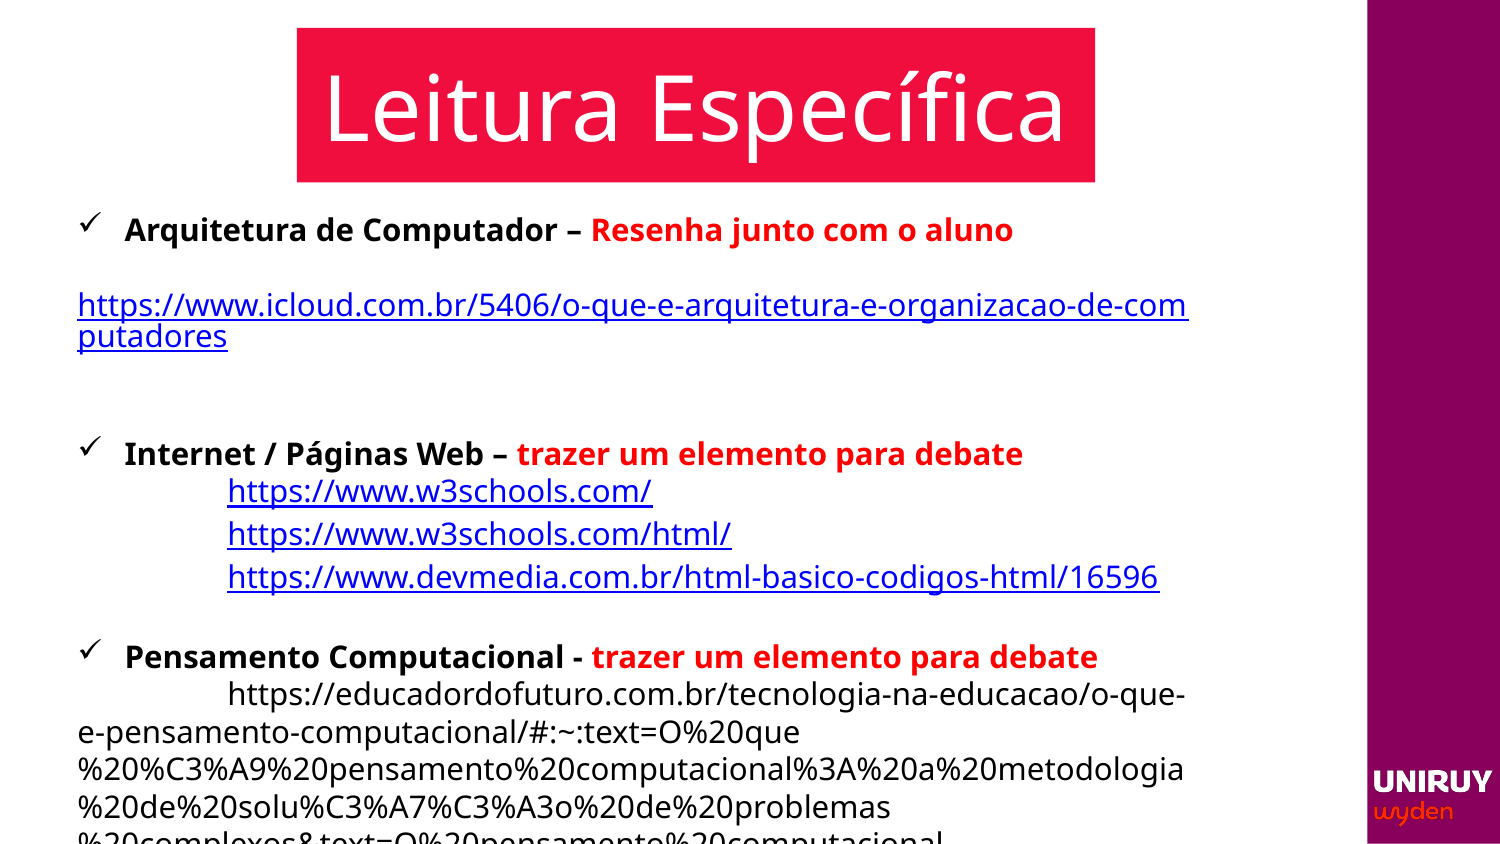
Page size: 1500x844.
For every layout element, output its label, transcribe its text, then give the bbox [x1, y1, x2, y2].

picture [1374, 770, 1493, 827]
text_box Arquitetura de Computador – Resenha junto com o aluno https://www.icloud.com.br/5406/o-que-e-arquitetura-e-organizacao-de-computadores Internet / Páginas Web – trazer um elemento para debate https://www.w3schools.com/ https://www.w3schools.com/html/ https://www.devmedia.com.br/html-basico-codigos-html/16596 Pensamento Computacional - trazer um elemento para debate https://educadordofuturo.com.br/tecnologia-na-educacao/o-que-e-pensamento-computacional/#:~:text=O%20que%20%C3%A9%20pensamento%20computacional%3A%20a%20metodologia%20de%20solu%C3%A7%C3%A3o%20de%20problemas%20complexos&text=O%20pensamento%20computacional%20%C3%A9%20uma,ser%20aplicada%20on%20e%20offline! [62, 202, 1215, 844]
title Leitura Específica [296, 27, 1096, 184]
